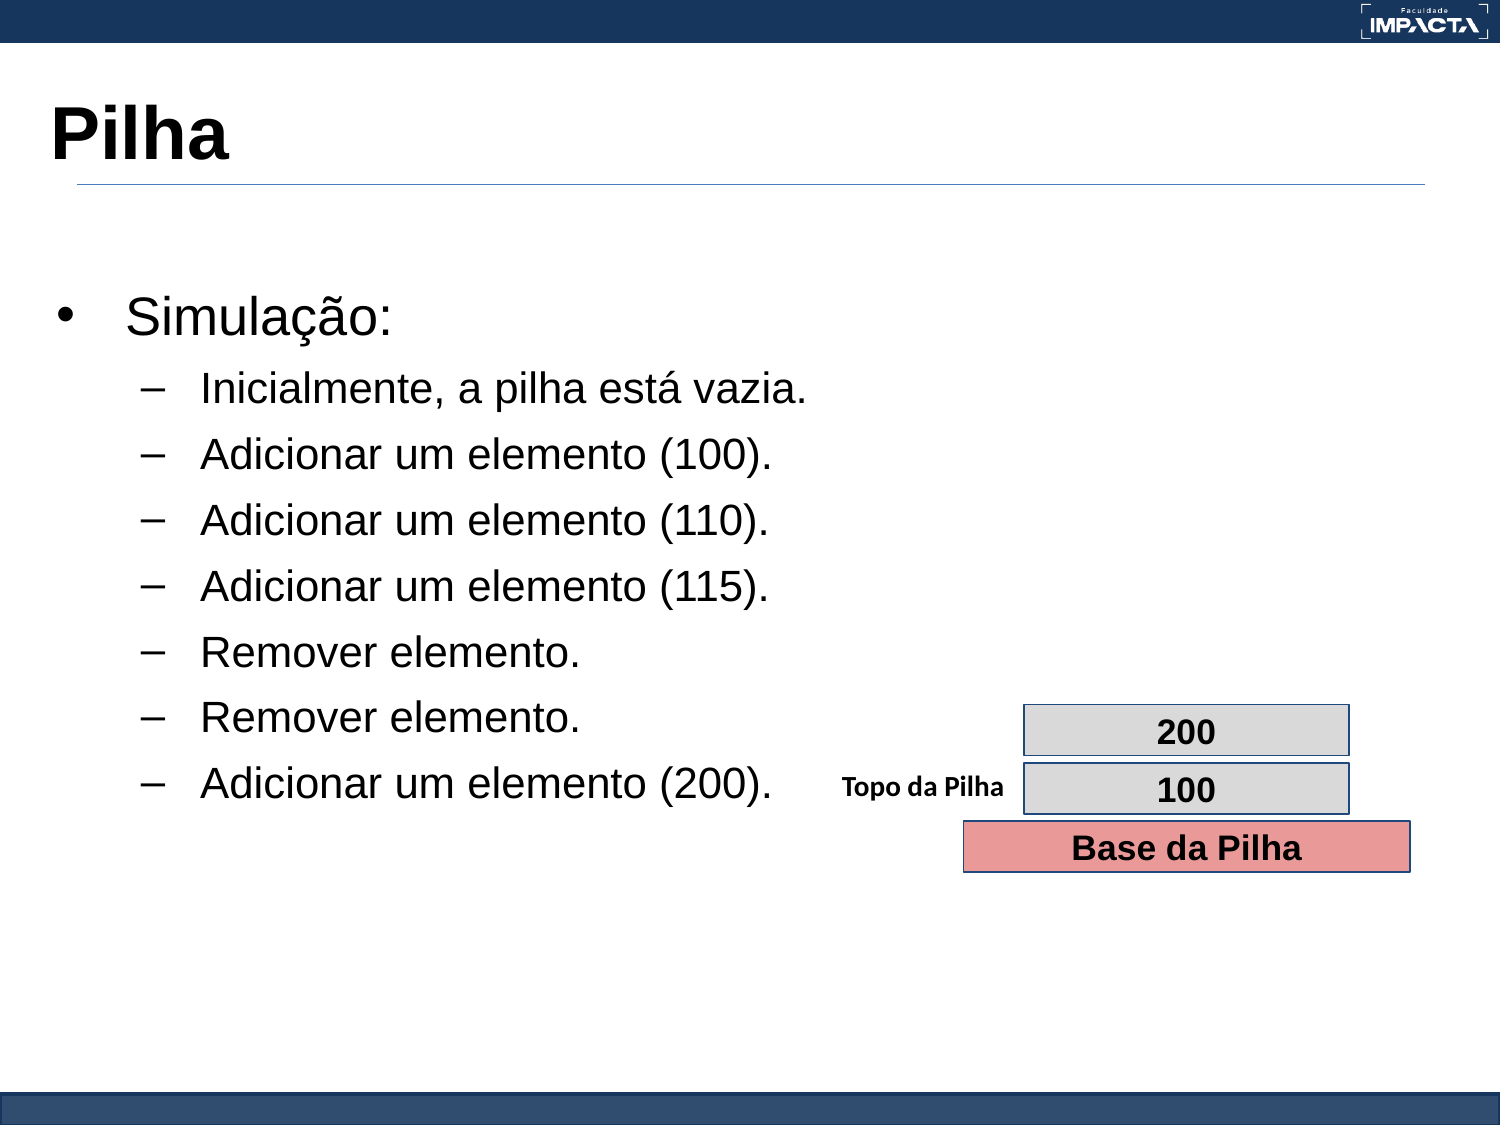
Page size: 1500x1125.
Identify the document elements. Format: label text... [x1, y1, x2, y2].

title Pilha [35, 41, 1465, 188]
text_box 100 [1023, 762, 1350, 815]
list Simulação: Inicialmente, a pilha está vazia. Adicionar um elemento (100). Adicionar um elemento (110). Adicionar um elemento (115). Remover elemento. Remover elemento. Adicionar um elemento (200). [35, 188, 1465, 895]
picture [1354, 0, 1495, 43]
text_box 200 [1023, 704, 1350, 756]
text_box Base da Pilha [963, 820, 1411, 873]
text_box Topo da Pilha [679, 751, 1020, 817]
